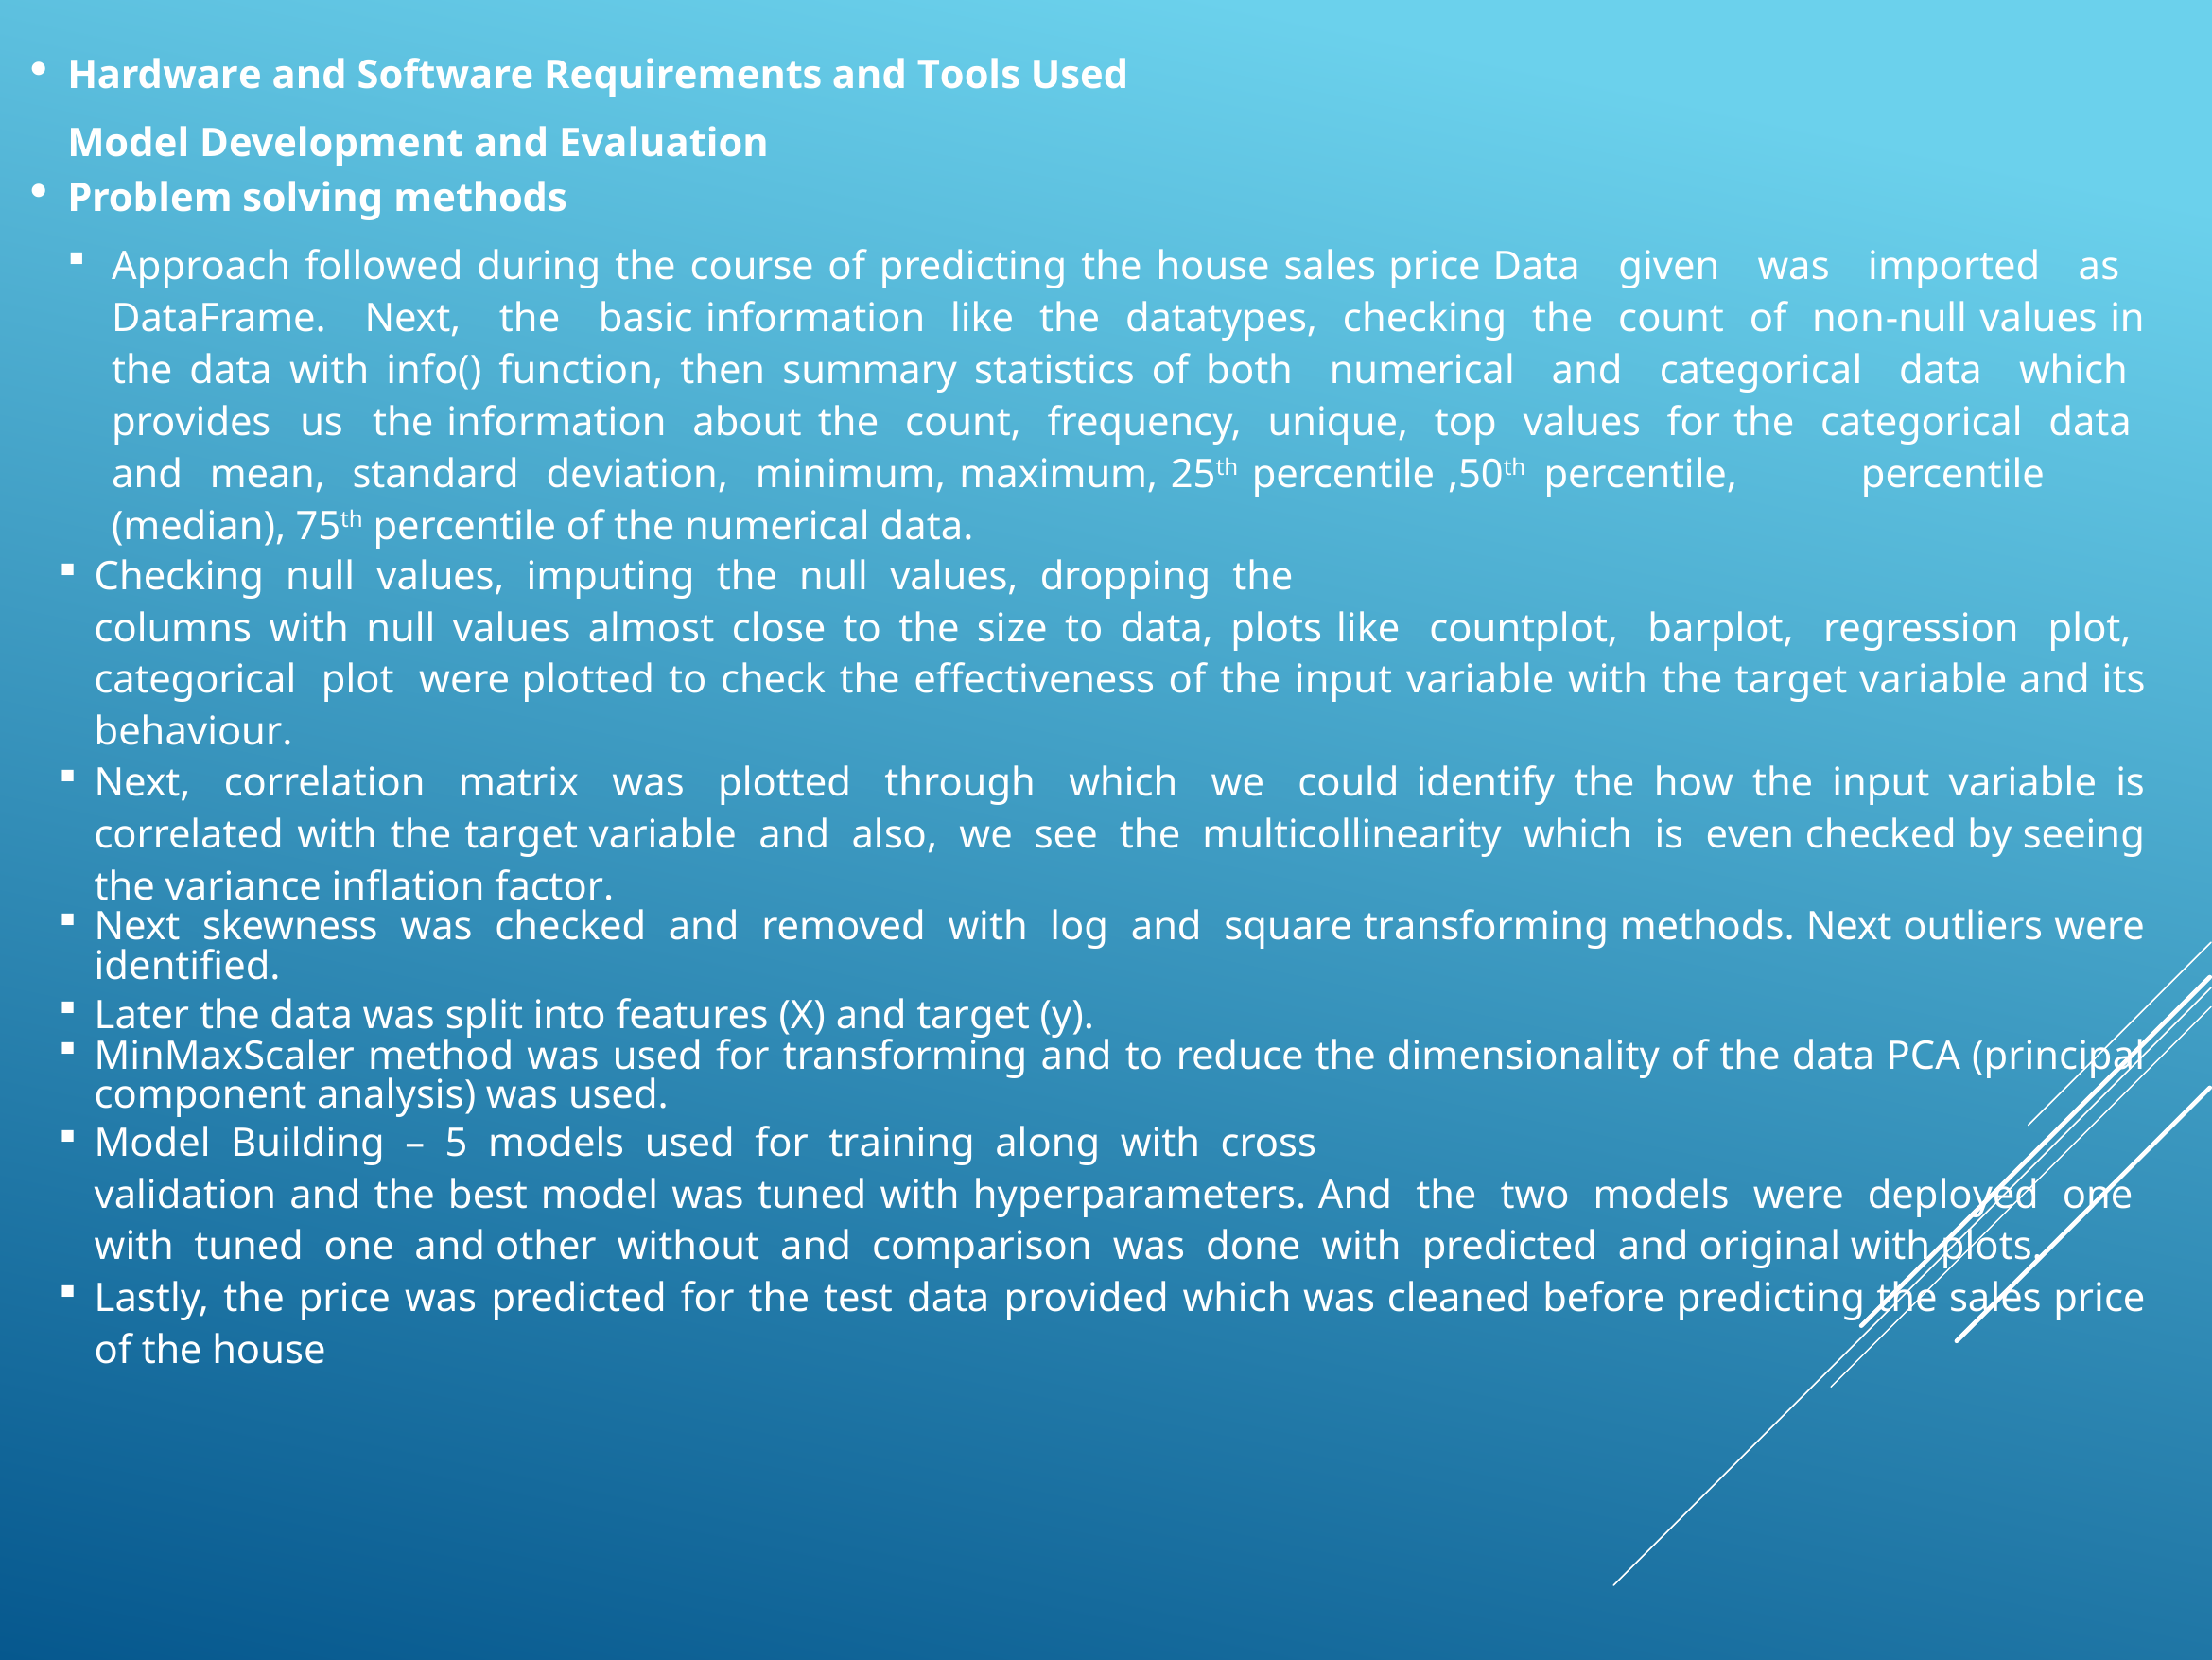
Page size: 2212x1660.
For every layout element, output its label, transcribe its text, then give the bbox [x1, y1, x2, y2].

text_box Hardware and Software Requirements and Tools Used Model Development and Evaluation Problem solving methods Approach followed during the course of predicting the house sales price Data given was imported as DataFrame. Next, the basic information like the datatypes, checking the count of non-null values in the data with info() function, then summary statistics of both numerical and categorical data which provides us the information about the count, frequency, unique, top values for the categorical data and mean, standard deviation, minimum, maximum, 25th percentile ,50th percentile, percentile (median), 75th percentile of the numerical data. Checking null values, imputing the null values, dropping the columns with null values almost close to the size to data, plots like countplot, barplot, regression plot, categorical plot were plotted to check the effectiveness of the input variable with the target variable and its behaviour. Next, correlation matrix was plotted through which we could identify the how the input variable is correlated with the target variable and also, we see the multicollinearity which is even checked by seeing the variance inflation factor. Next skewness was checked and removed with log and square transforming methods. Next outliers were identified. Later the data was split into features (X) and target (y). MinMaxScaler method was used for transforming and to reduce the dimensionality of the data PCA (principal component analysis) was used. Model Building – 5 models used for training along with cross validation and the best model was tuned with hyperparameters. And the two models were deployed one with tuned one and other without and comparison was done with predicted and original with plots. Lastly, the price was predicted for the test data provided which was cleaned before predicting the sales price of the house [29, 49, 2147, 1372]
